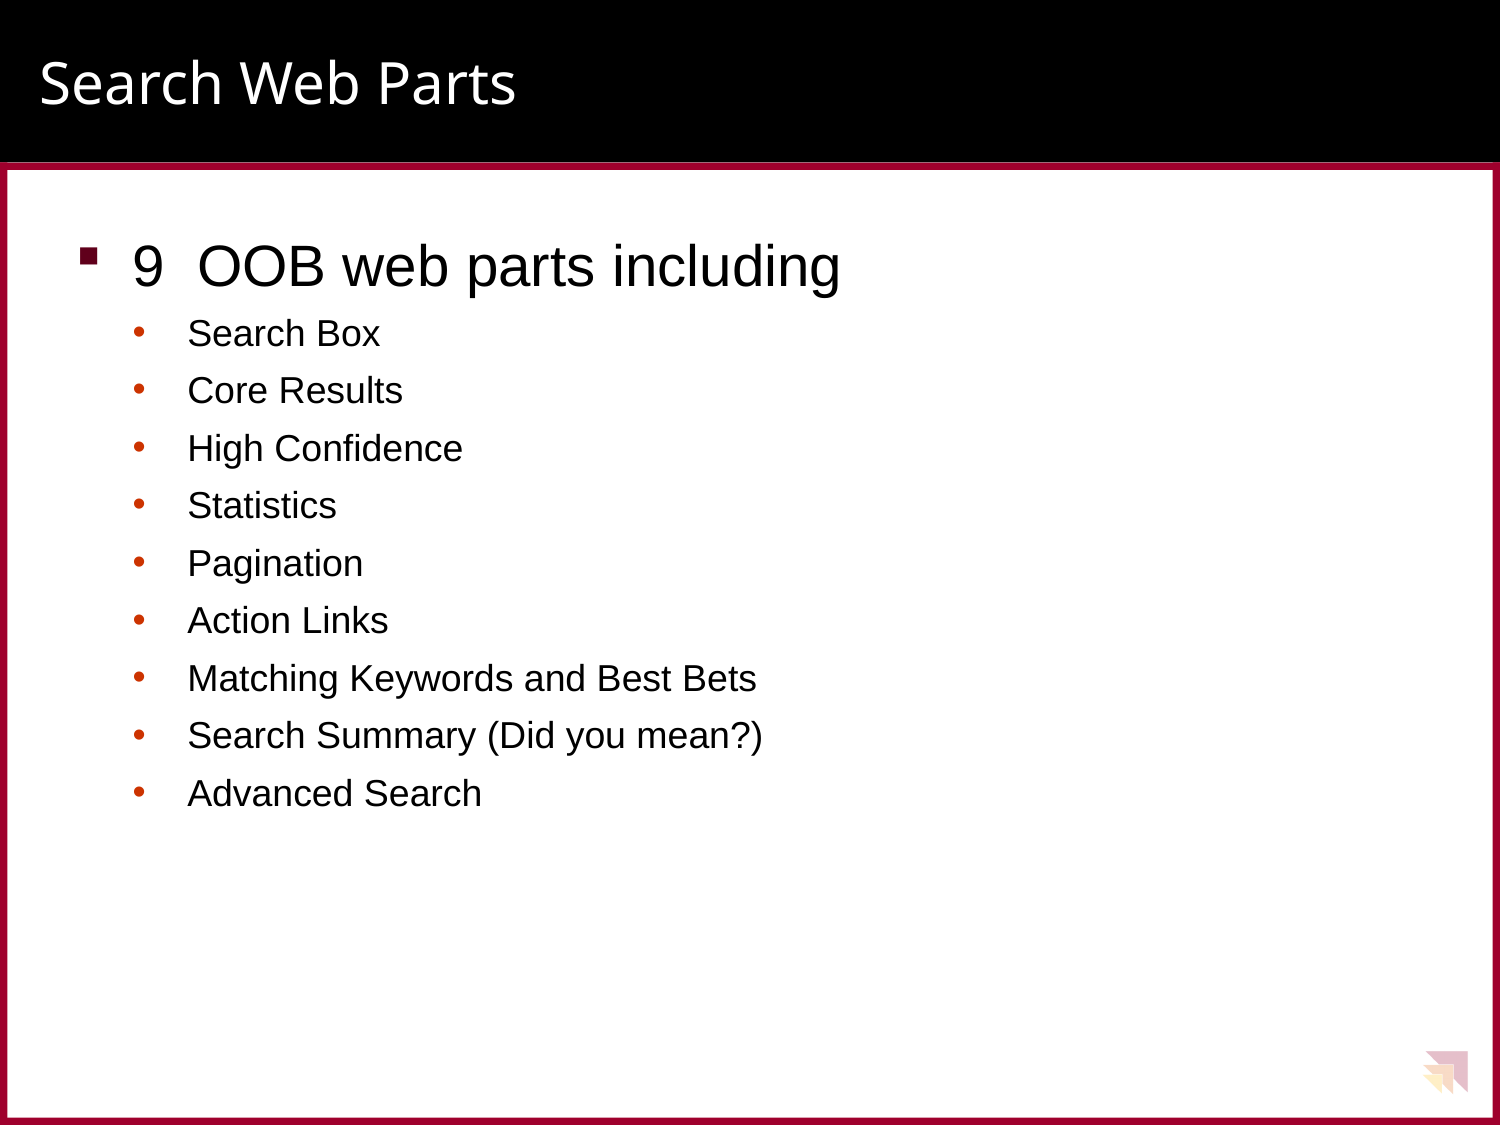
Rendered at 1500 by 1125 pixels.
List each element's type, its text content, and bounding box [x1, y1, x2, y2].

list 9 OOB web parts including Search Box Core Results High Confidence Statistics Pagination Action Links Matching Keywords and Best Bets Search Summary (Did you mean?) Advanced Search [60, 221, 1436, 1087]
title Search Web Parts [24, 12, 1438, 150]
